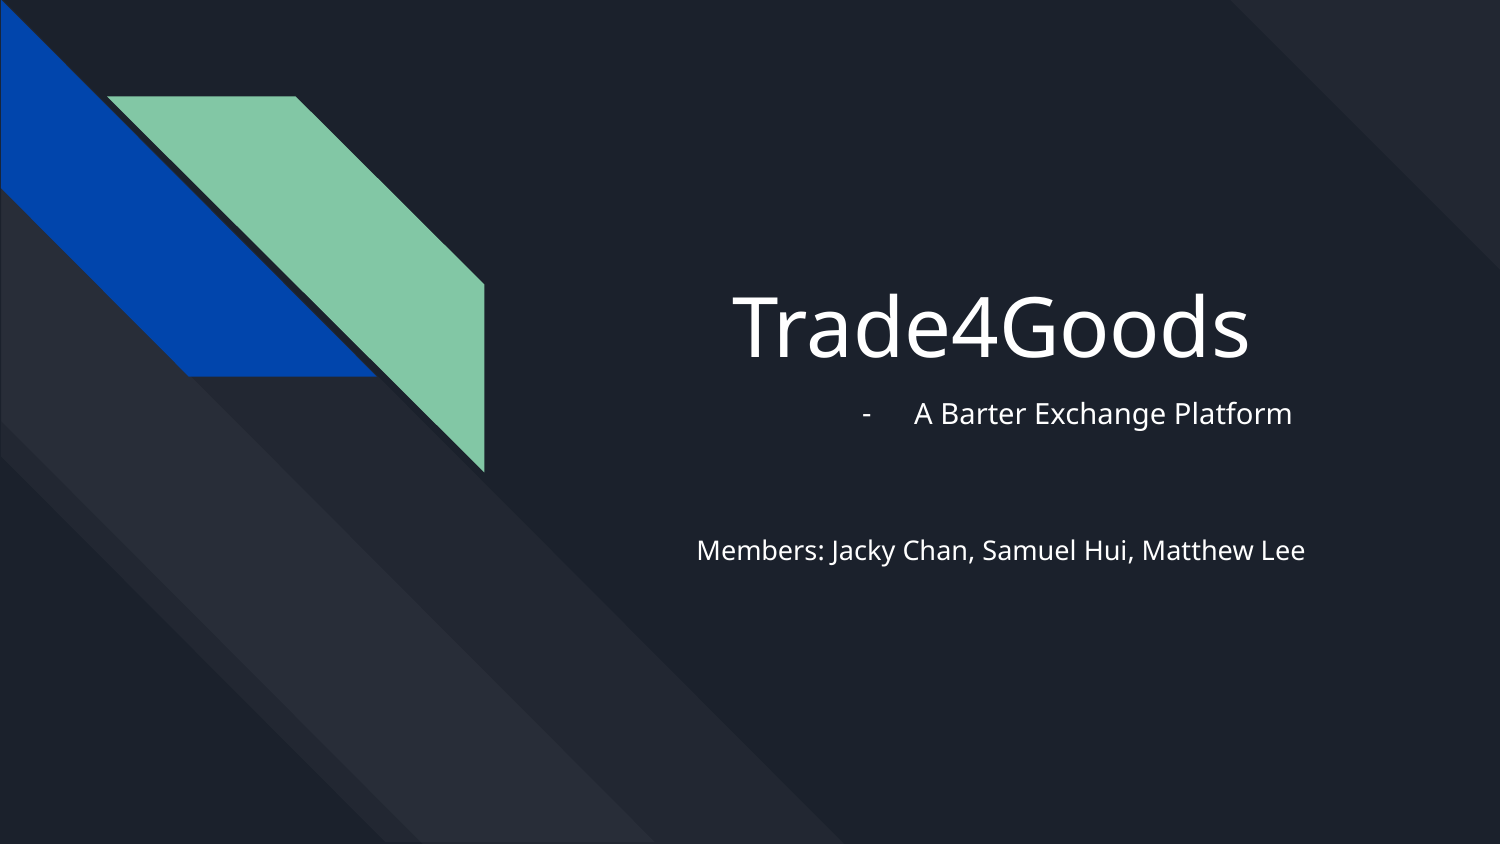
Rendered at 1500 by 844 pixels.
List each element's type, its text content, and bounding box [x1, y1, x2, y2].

text_box A Barter Exchange Platform [824, 379, 1378, 429]
title Trade4Goods [580, 258, 1404, 518]
subtitle Members: Jacky Chan, Samuel Hui, Matthew Lee [681, 517, 1336, 601]
